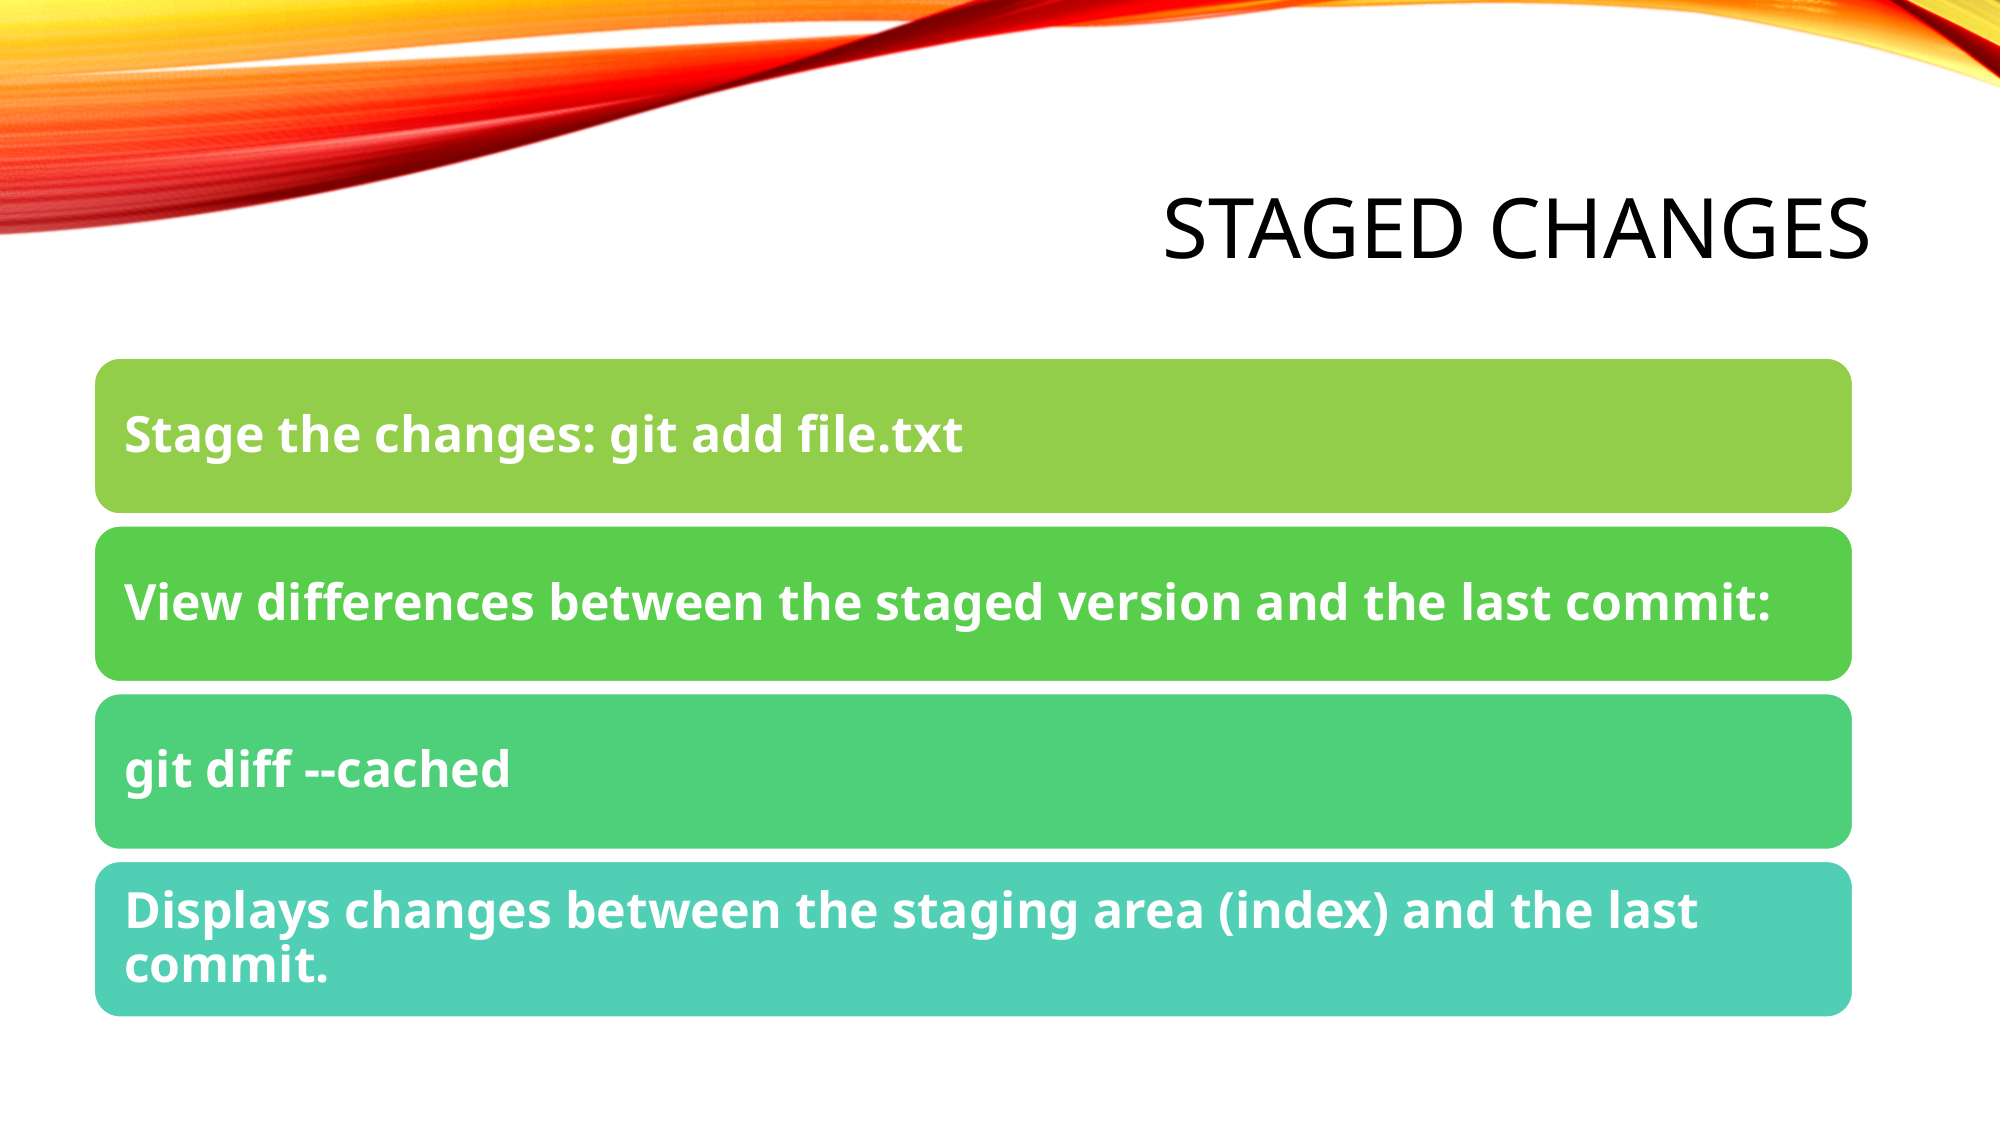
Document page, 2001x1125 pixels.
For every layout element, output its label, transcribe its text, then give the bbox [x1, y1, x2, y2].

title Staged Changes [474, 125, 1888, 338]
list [93, 357, 1854, 1018]
picture [0, 0, 2000, 237]
